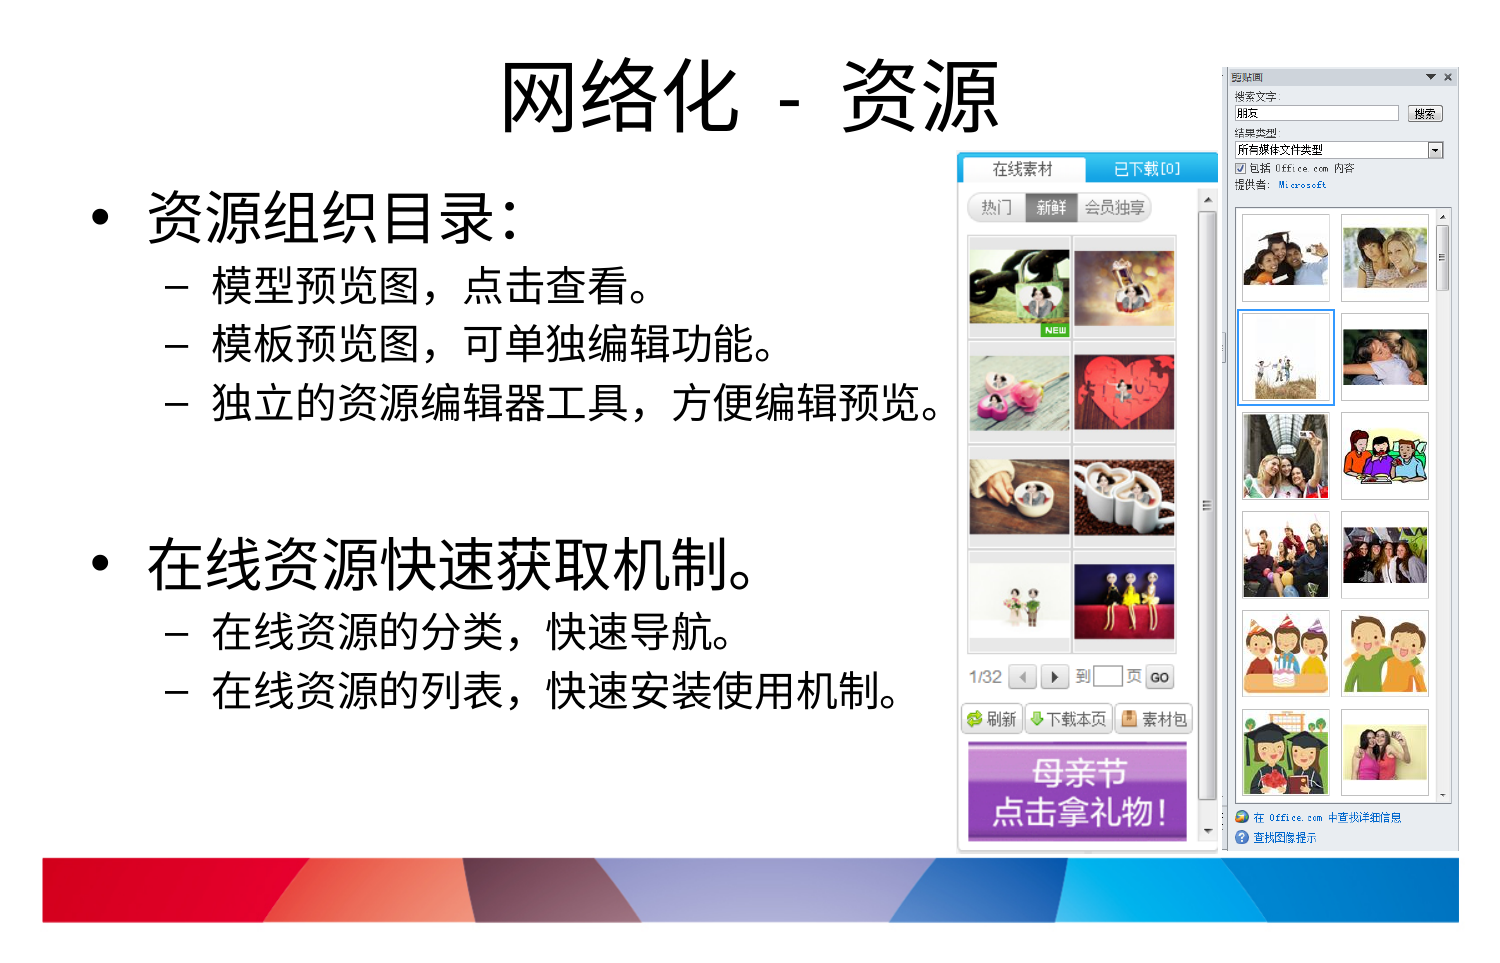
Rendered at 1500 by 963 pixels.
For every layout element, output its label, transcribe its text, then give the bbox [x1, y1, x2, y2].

title 网络化 - 资源 [75, 38, 1425, 151]
picture [0, 0, 1500, 963]
list 资源组织目录： 模型预览图，点击查看。 模板预览图，可单独编辑功能。 独立的资源编辑器工具，方便编辑预览。 在线资源快速获取机制。 在线资源的分类，快速导航。 在线资源的列表，快速安装使用机制。 [75, 173, 950, 836]
